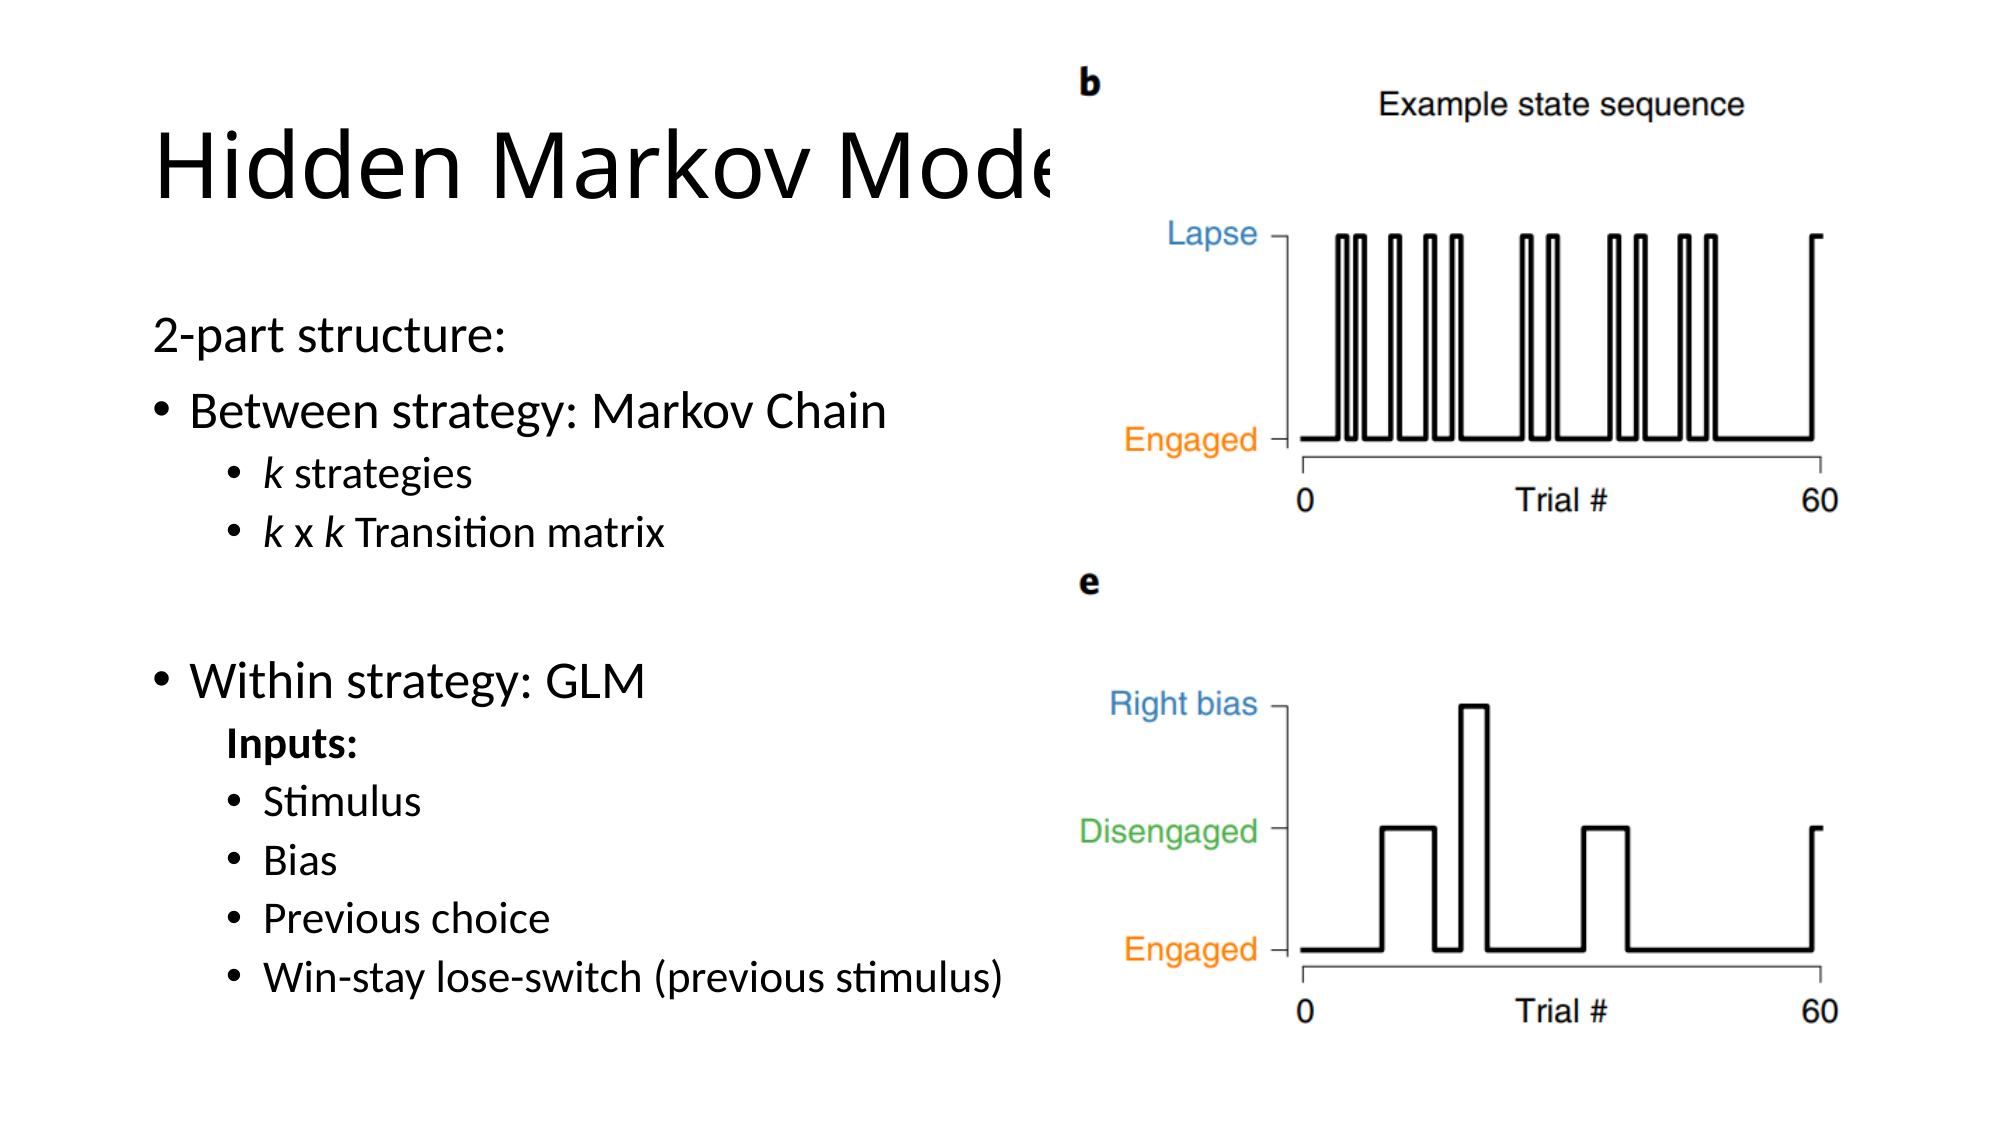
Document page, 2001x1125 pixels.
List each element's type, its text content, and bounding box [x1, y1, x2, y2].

title Hidden Markov Model [137, 59, 1050, 278]
picture [1050, 0, 1863, 1125]
list 2-part structure: Between strategy: Markov Chain k strategies k x k Transition matrix Within strategy: GLM Inputs: Stimulus Bias Previous choice Win-stay lose-switch (previous stimulus) [137, 299, 1050, 1014]
